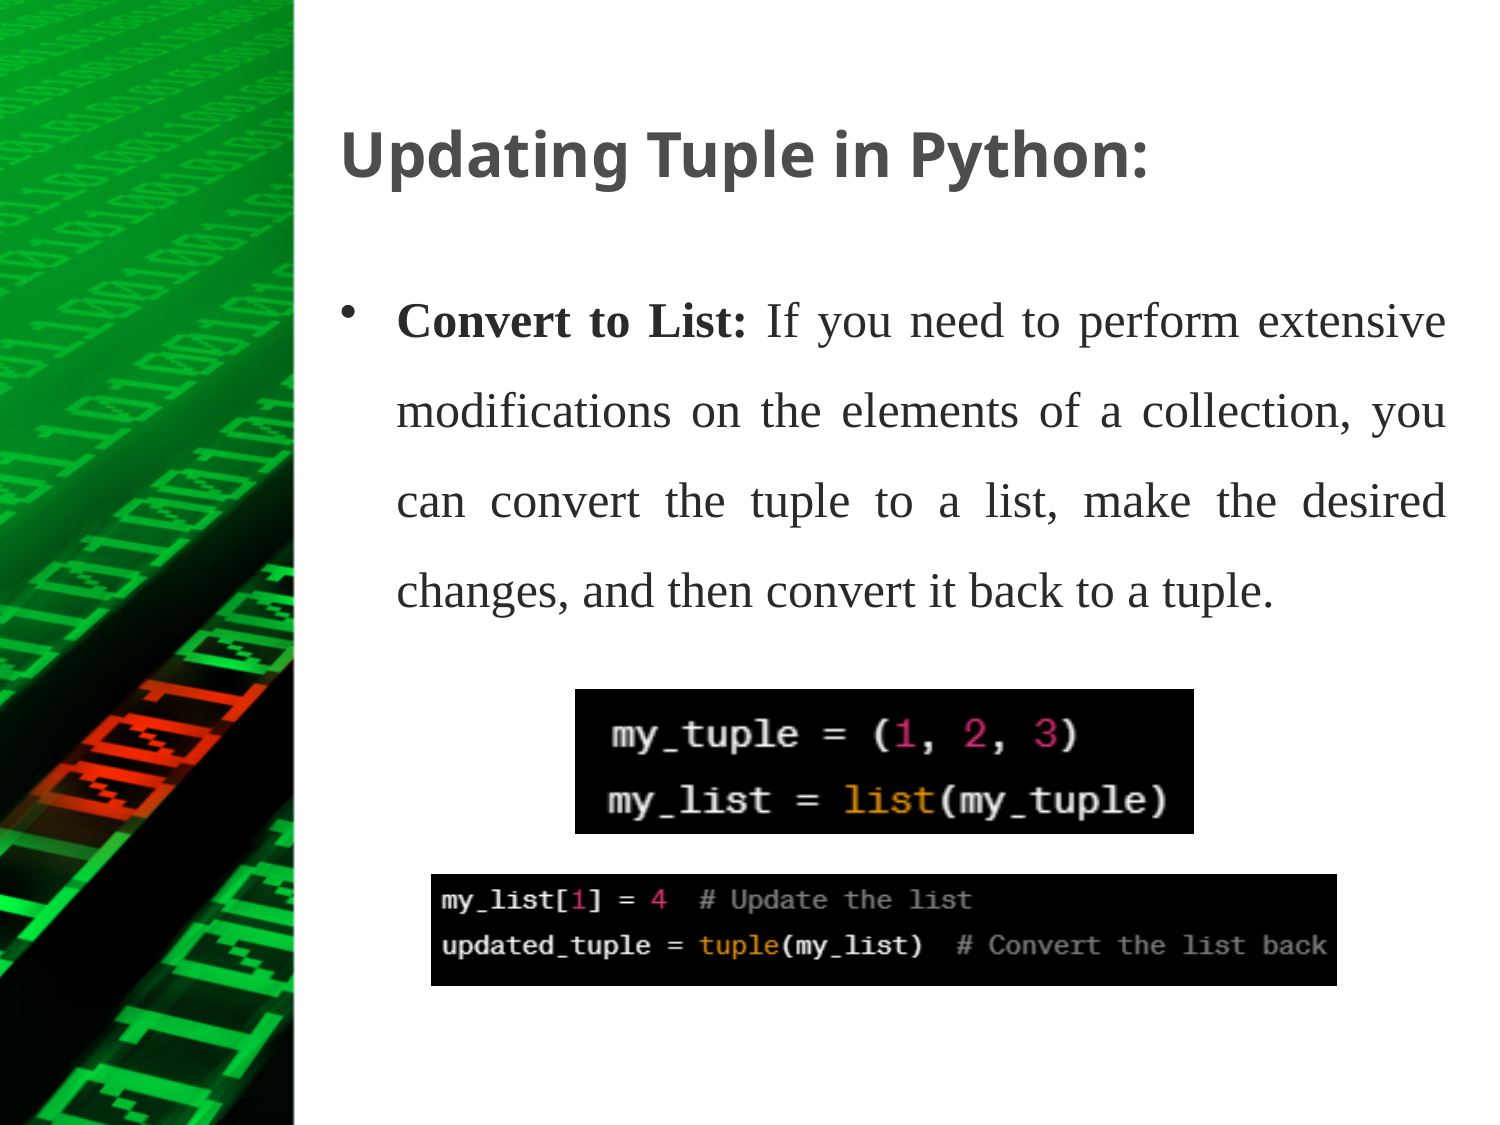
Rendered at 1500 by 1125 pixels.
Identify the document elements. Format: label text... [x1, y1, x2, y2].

picture [0, 0, 1500, 1125]
list Convert to List: If you need to perform extensive modifications on the elements of a collection, you can convert the tuple to a list, make the desired changes, and then convert it back to a tuple. [324, 249, 1463, 1088]
title Updating Tuple in Python: [324, 93, 1463, 212]
